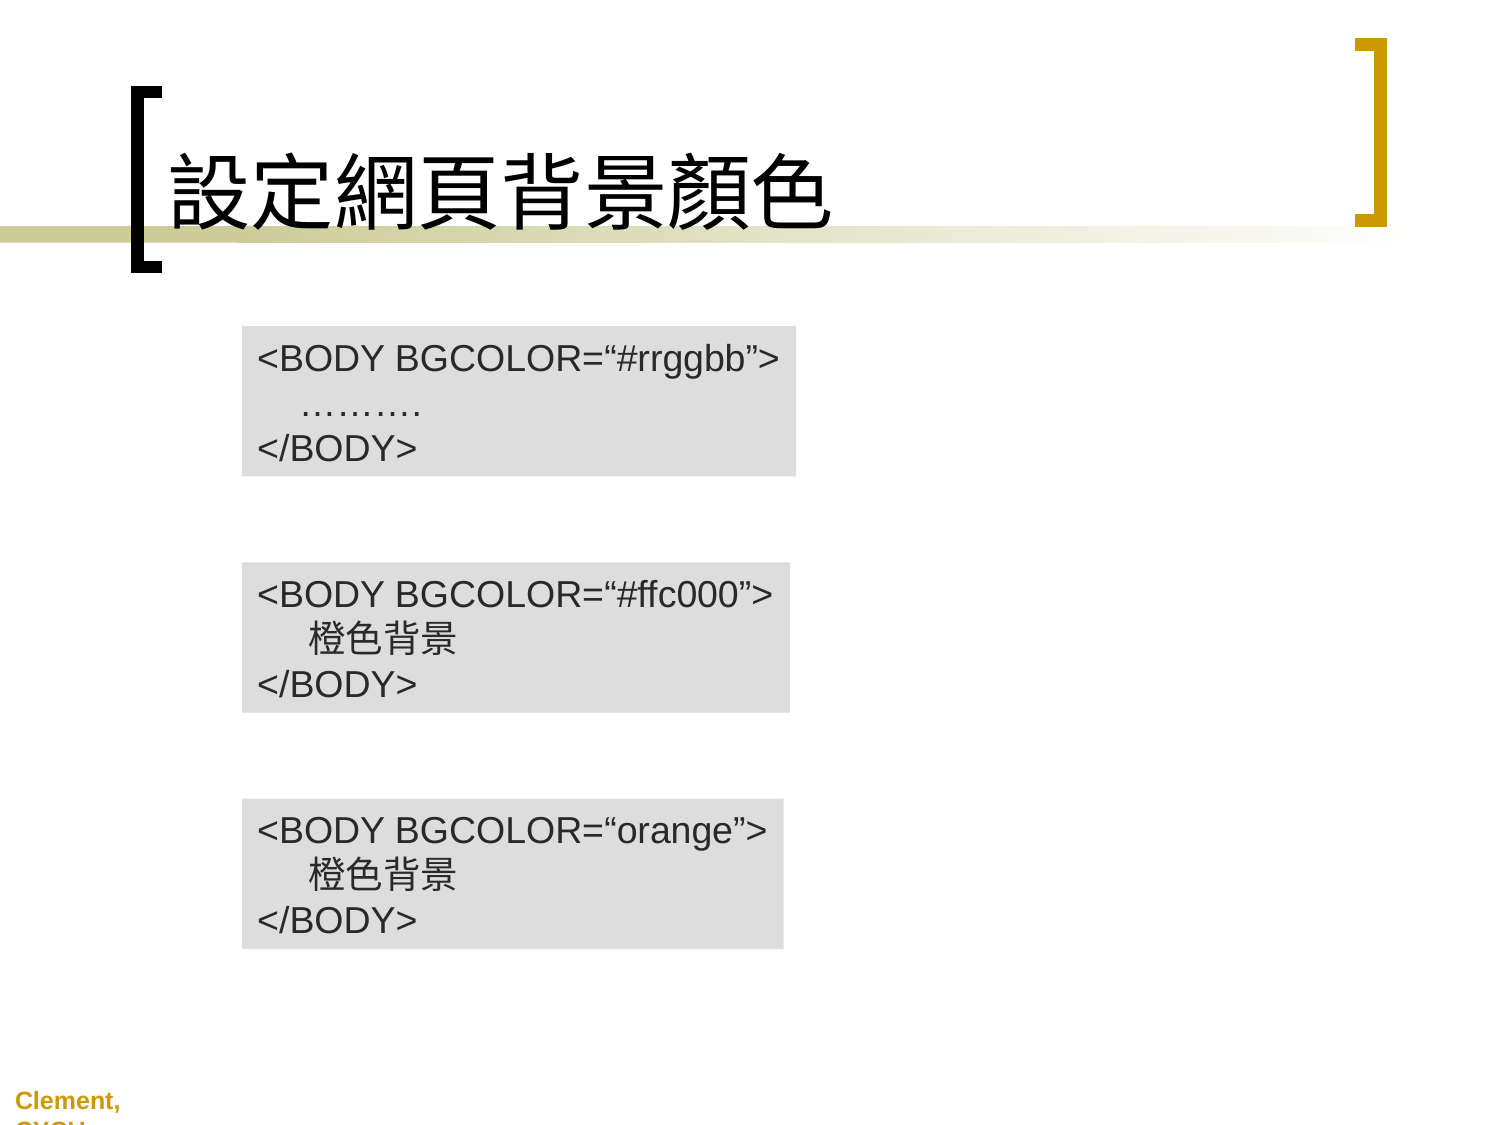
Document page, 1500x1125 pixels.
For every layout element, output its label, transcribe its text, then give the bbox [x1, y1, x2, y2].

text_box <BODY BGCOLOR=“#rrggbb”> ………. </BODY> [242, 326, 797, 477]
text_box <BODY BGCOLOR=“#ffc000”> 橙色背景 </BODY> [242, 562, 790, 713]
title 設定網頁背景顏色 [152, 15, 1328, 248]
text_box <BODY BGCOLOR=“orange”> 橙色背景 </BODY> [242, 798, 784, 949]
